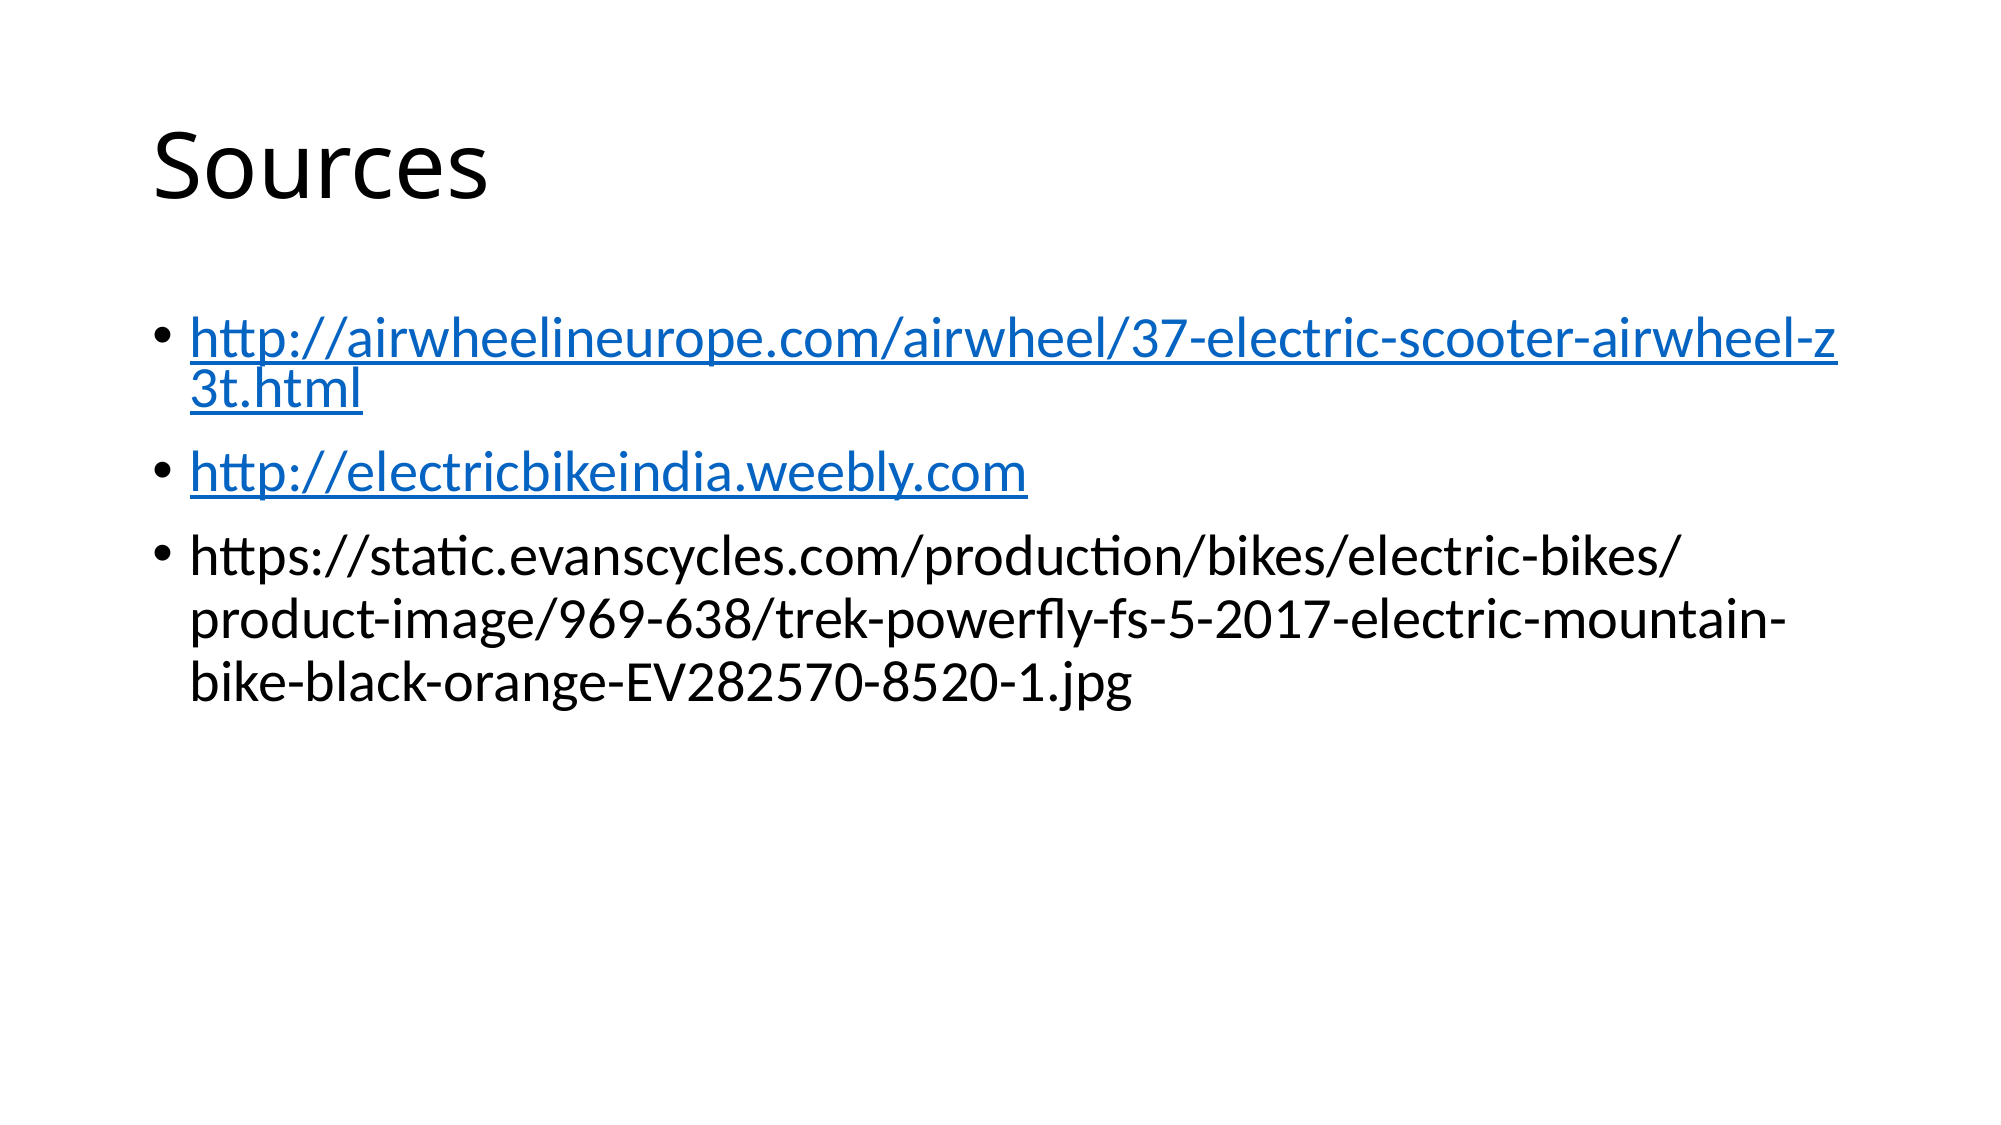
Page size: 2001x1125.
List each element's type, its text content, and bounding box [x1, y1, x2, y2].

title Sources [137, 59, 1863, 278]
list http://airwheelineurope.com/airwheel/37-electric-scooter-airwheel-z3t.html http://electricbikeindia.weebly.com https://static.evanscycles.com/production/bikes/electric-bikes/product-image/969-638/trek-powerfly-fs-5-2017-electric-mountain-bike-black-orange-EV282570-8520-1.jpg [137, 299, 1863, 1014]
